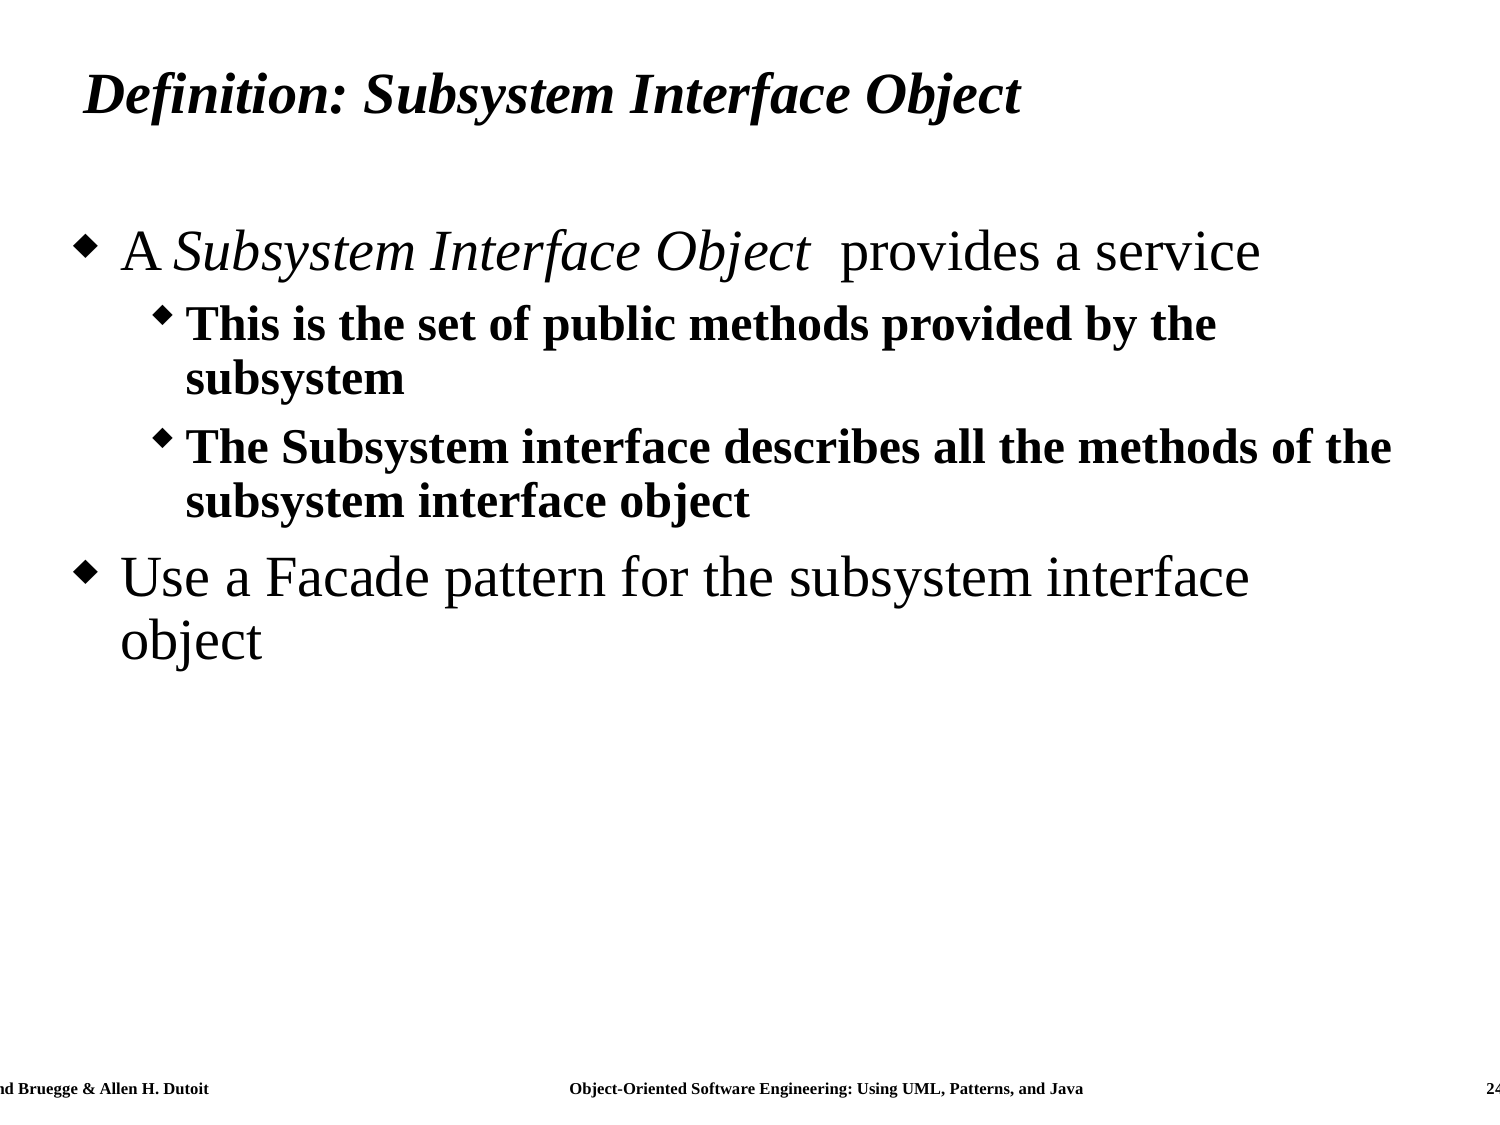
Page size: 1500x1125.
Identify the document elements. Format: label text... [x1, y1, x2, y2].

text_box [309, 301, 987, 422]
title Definition: Subsystem Interface Object [68, 36, 1407, 153]
list A Subsystem Interface Object provides a service This is the set of public methods provided by the subsystem The Subsystem interface describes all the methods of the subsystem interface object Use a Facade pattern for the subsystem interface object [58, 212, 1413, 1020]
